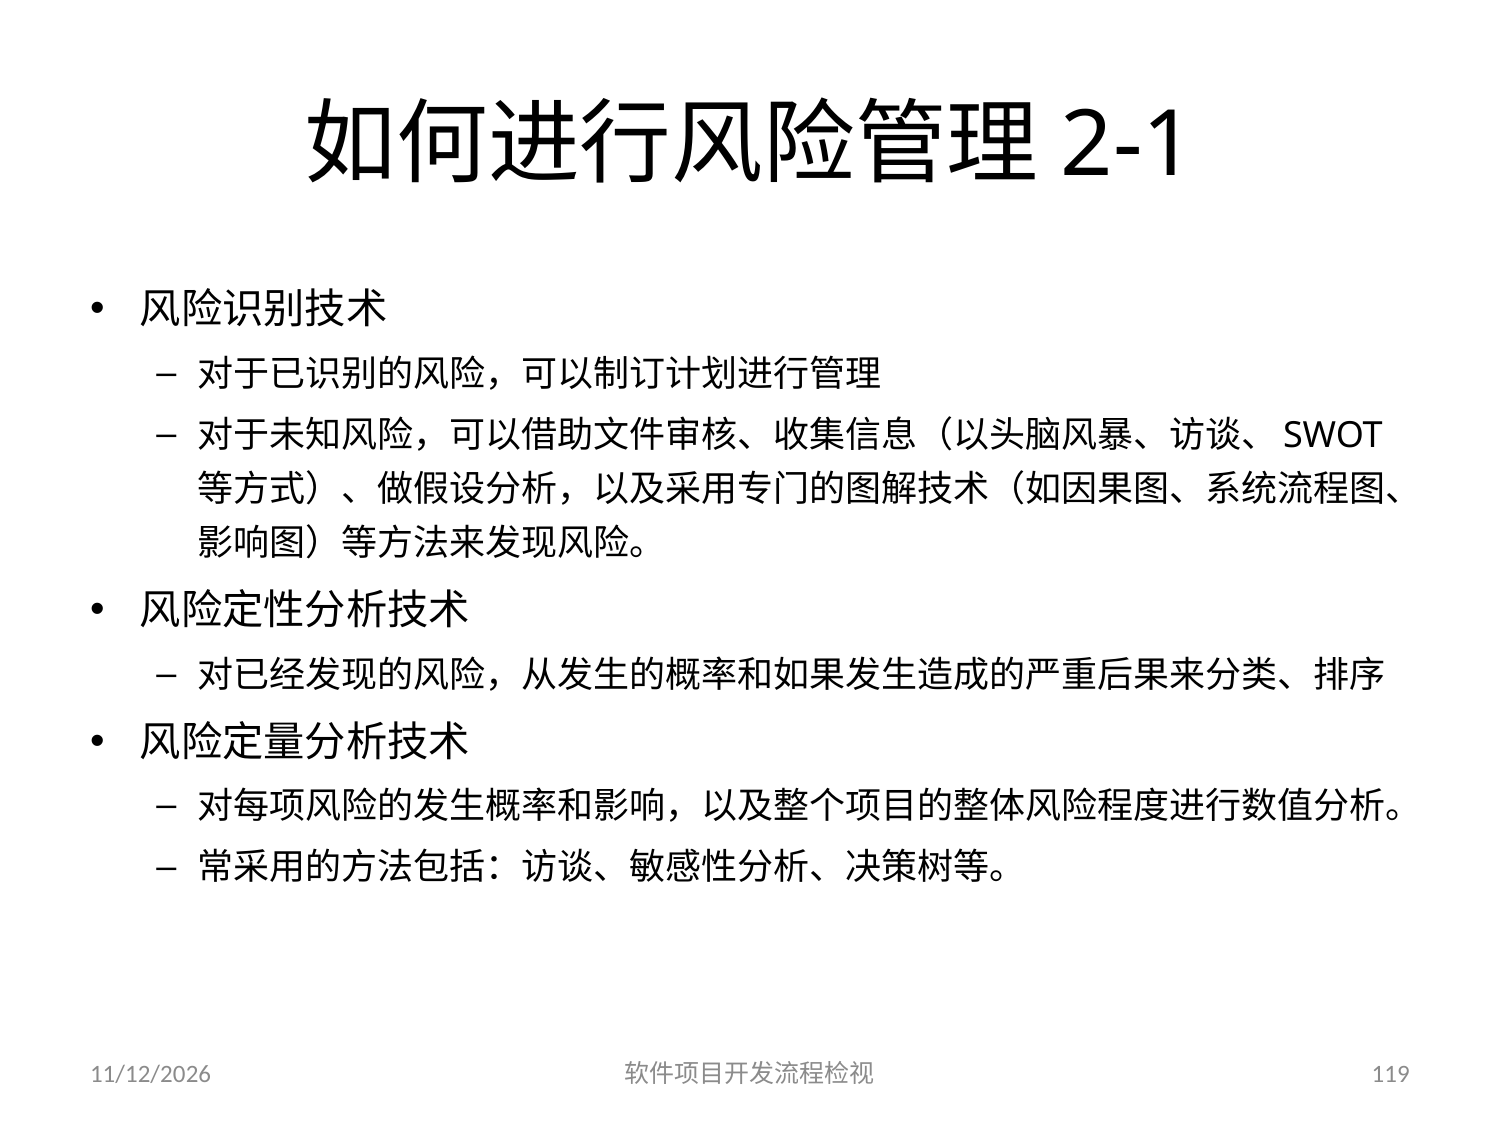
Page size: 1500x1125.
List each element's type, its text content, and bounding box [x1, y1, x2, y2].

list 风险识别技术 对于已识别的风险，可以制订计划进行管理 对于未知风险，可以借助文件审核、收集信息（以头脑风暴、访谈、SWOT等方式）、做假设分析，以及采用专门的图解技术（如因果图、系统流程图、影响图）等方法来发现风险。 风险定性分析技术 对已经发现的风险，从发生的概率和如果发生造成的严重后果来分类、排序 风险定量分析技术 对每项风险的发生概率和影响，以及整个项目的整体风险程度进行数值分析。 常采用的方法包括：访谈、敏感性分析、决策树等。 [75, 262, 1425, 1005]
footer 软件项目开发流程检视 [512, 1042, 988, 1103]
title 如何进行风险管理2-1 [75, 45, 1425, 233]
slide_number 119 [1074, 1042, 1425, 1103]
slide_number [75, 1042, 425, 1103]
